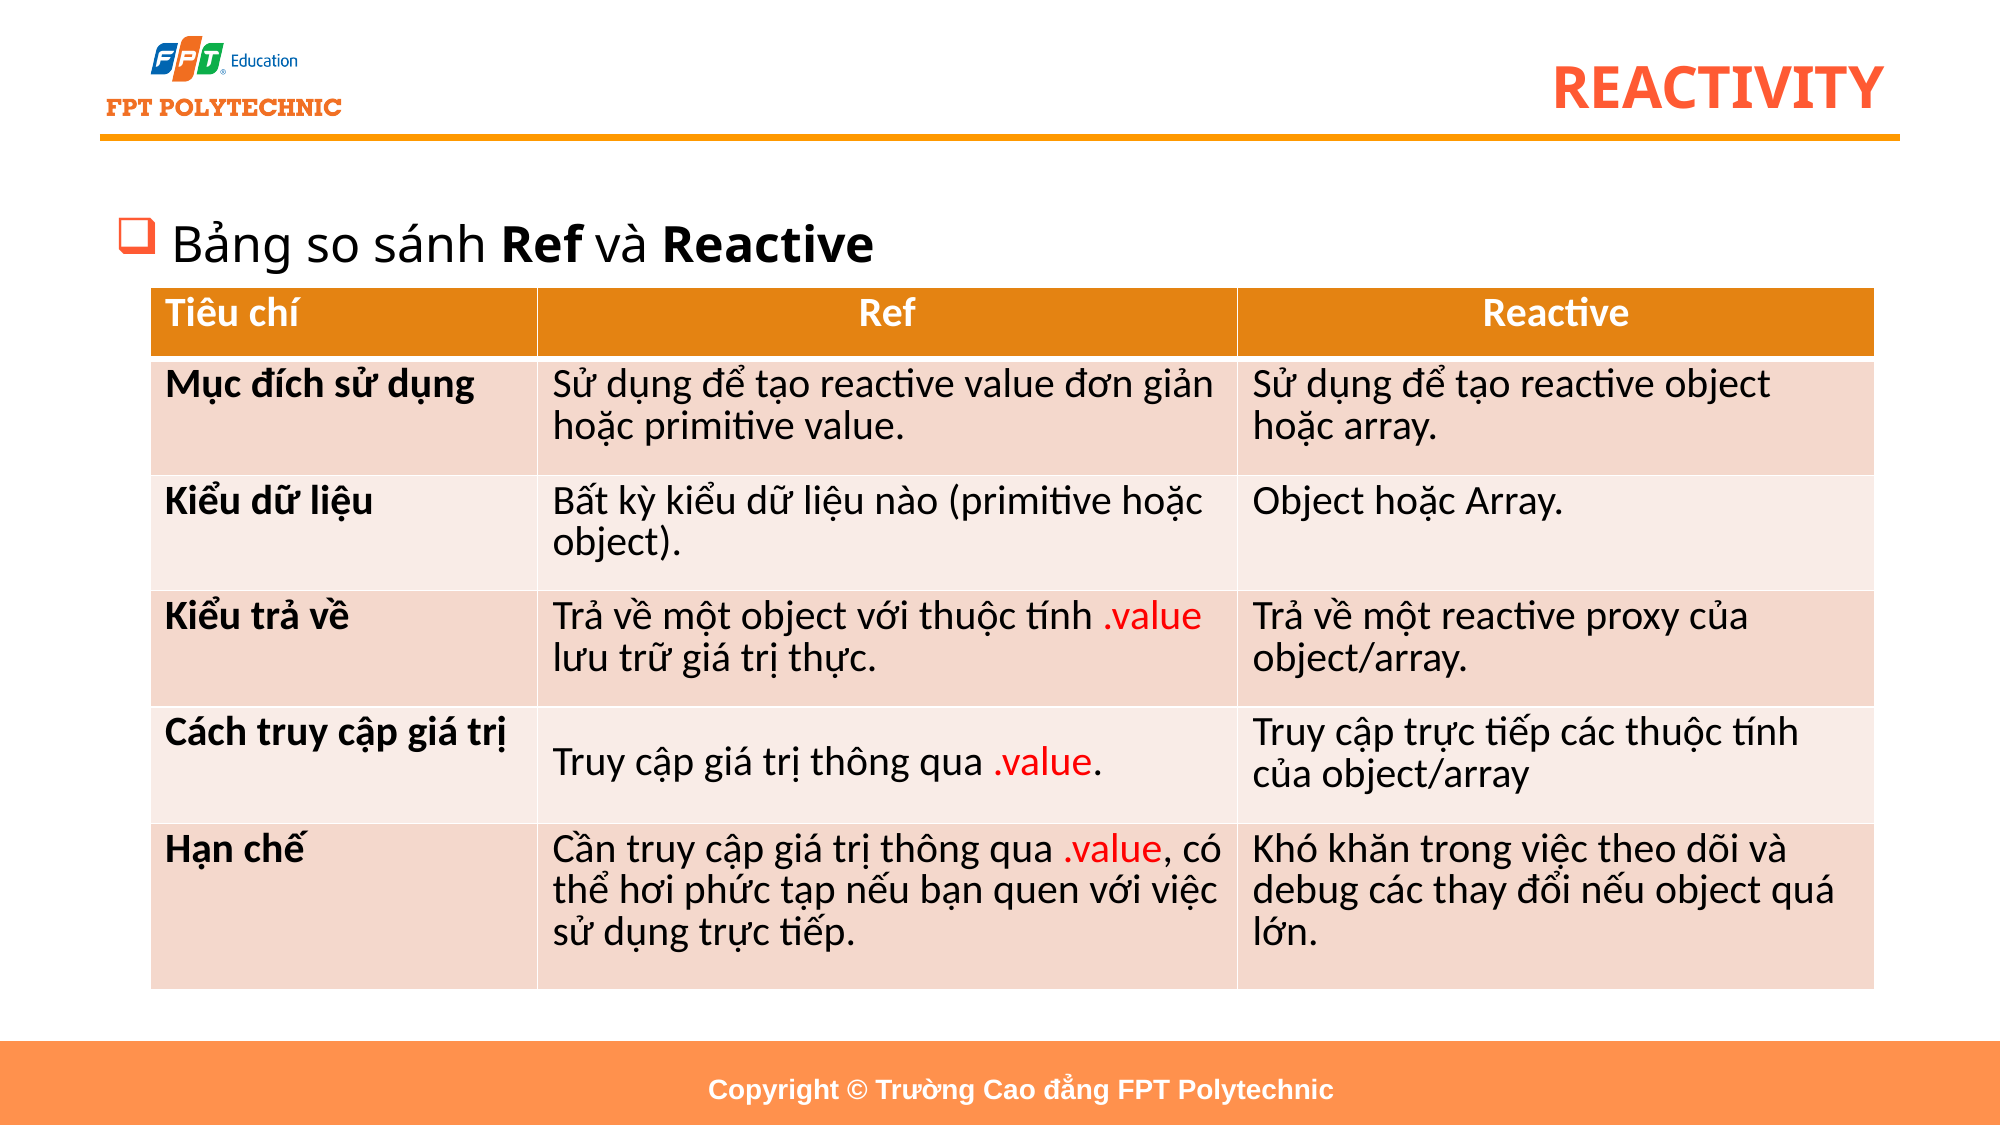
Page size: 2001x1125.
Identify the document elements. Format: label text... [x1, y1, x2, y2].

table_cell Cần truy cập giá trị thông qua .value, có thể hơi phức tạp nếu bạn quen với việc sử dụng trực tiếp. [538, 824, 1237, 989]
table_cell Trả về một reactive proxy của object/array. [1238, 591, 1874, 706]
picture [98, 24, 350, 135]
table_cell Kiểu trả về [151, 591, 537, 706]
table_cell Bất kỳ kiểu dữ liệu nào (primitive hoặc object). [538, 476, 1237, 590]
table_cell Kiểu dữ liệu [151, 476, 537, 590]
table_header Reactive [1238, 288, 1874, 356]
table_cell Mục đích sử dụng [151, 362, 537, 475]
text_box Bảng so sánh Ref và Reactive [99, 174, 1900, 1038]
table_cell Cách truy cập giá trị [151, 708, 537, 823]
table_cell Truy cập giá trị thông qua .value. [538, 708, 1237, 823]
table_header Tiêu chí [151, 288, 537, 356]
table_cell Khó khăn trong việc theo dõi và debug các thay đổi nếu object quá lớn. [1238, 824, 1874, 989]
table_cell Hạn chế [151, 824, 537, 989]
table_header Ref [538, 288, 1237, 356]
title REACTIVITY [450, 45, 1900, 125]
table_cell Object hoặc Array. [1238, 476, 1874, 590]
table_cell Sử dụng để tạo reactive object hoặc array. [1238, 362, 1874, 475]
table_cell Truy cập trực tiếp các thuộc tính của object/array [1238, 708, 1874, 823]
table_cell Sử dụng để tạo reactive value đơn giản hoặc primitive value. [538, 362, 1237, 475]
table_cell Trả về một object với thuộc tính .value lưu trữ giá trị thực. [538, 591, 1237, 706]
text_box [0, 1040, 2000, 1125]
